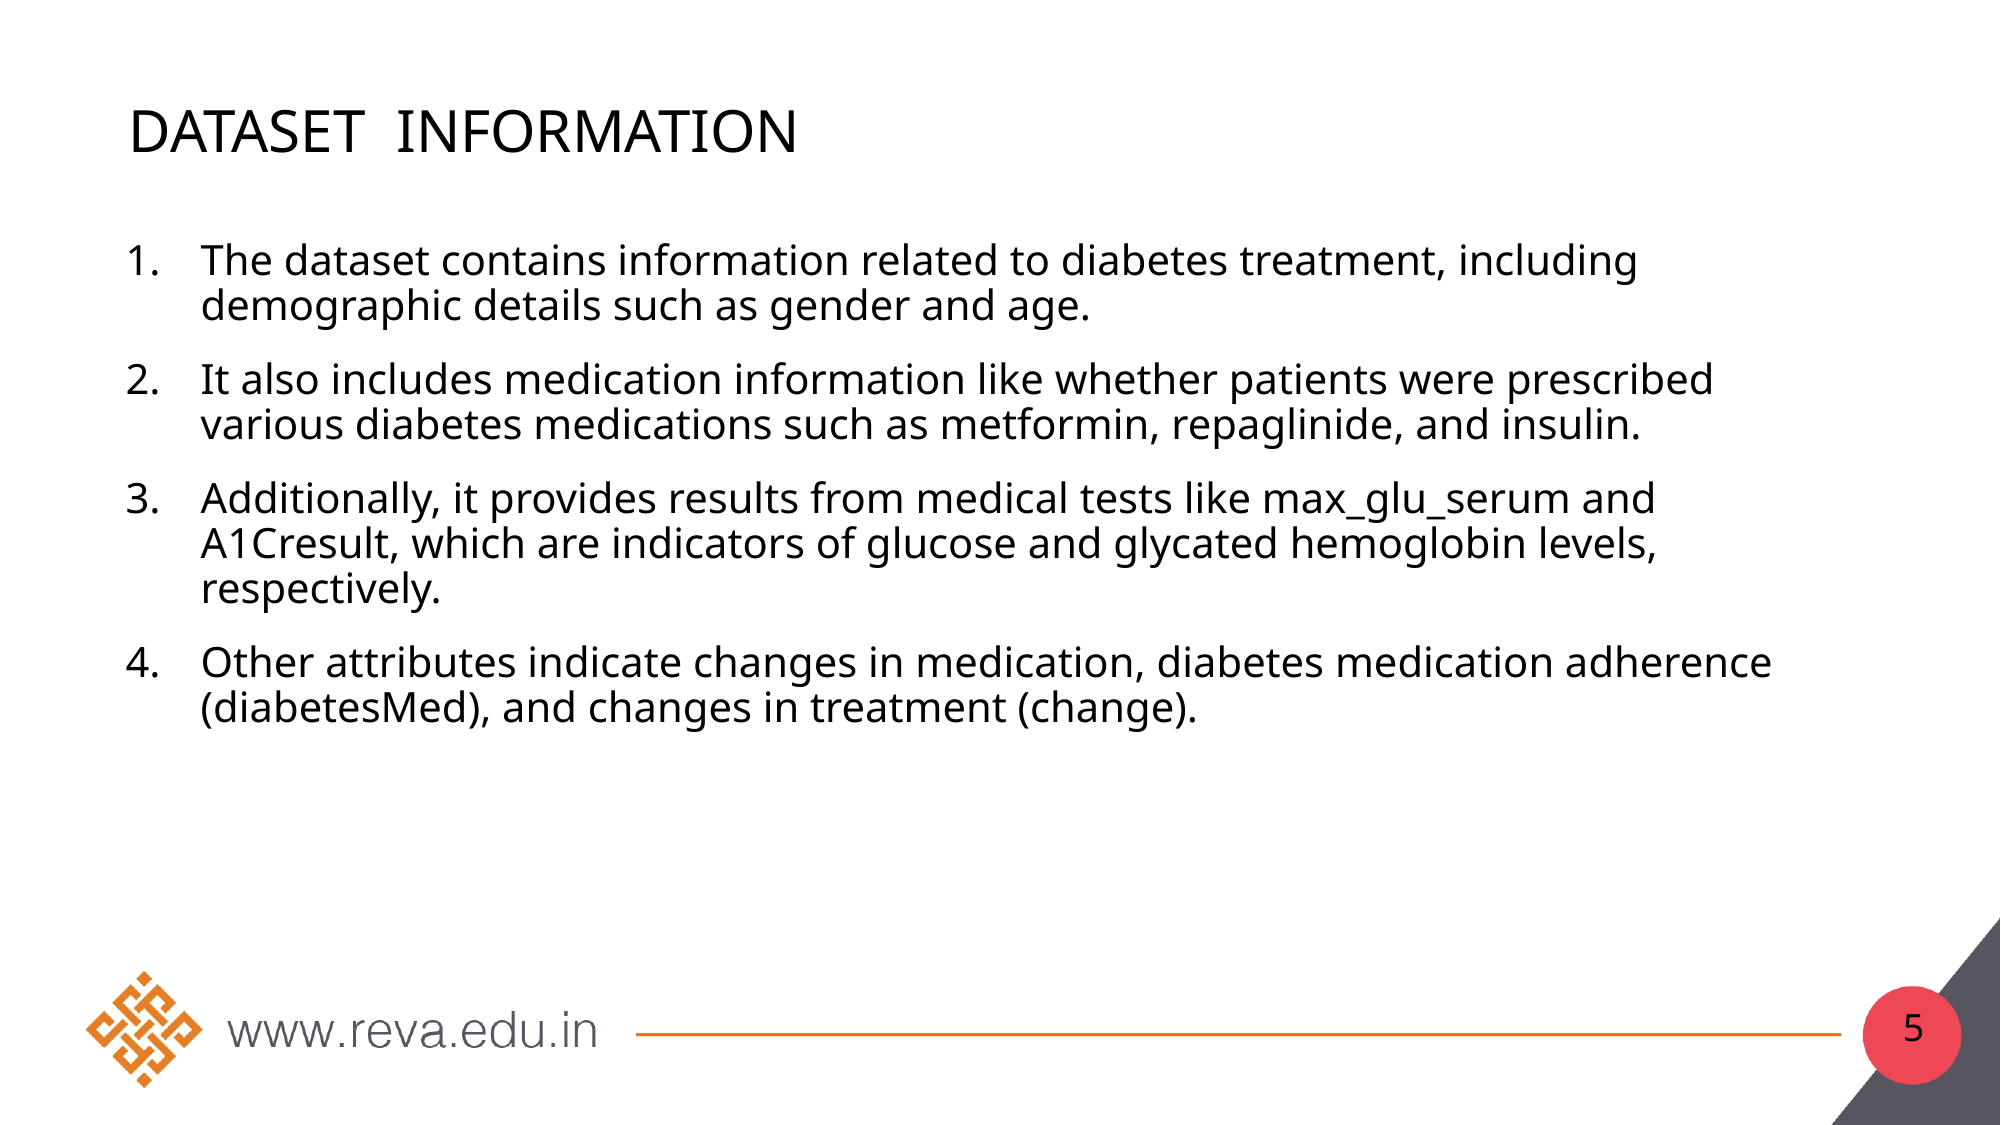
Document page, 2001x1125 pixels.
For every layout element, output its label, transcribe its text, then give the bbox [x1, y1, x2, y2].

slide_number 5 [1864, 999, 1963, 1060]
title Dataset information [114, 64, 1134, 203]
list The dataset contains information related to diabetes treatment, including demographic details such as gender and age. It also includes medication information like whether patients were prescribed various diabetes medications such as metformin, repaglinide, and insulin. Additionally, it provides results from medical tests like max_glu_serum and A1Cresult, which are indicators of glucose and glycated hemoglobin levels, respectively. Other attributes indicate changes in medication, diabetes medication adherence (diabetesMed), and changes in treatment (change). [110, 231, 1883, 941]
picture [0, 0, 2000, 1125]
